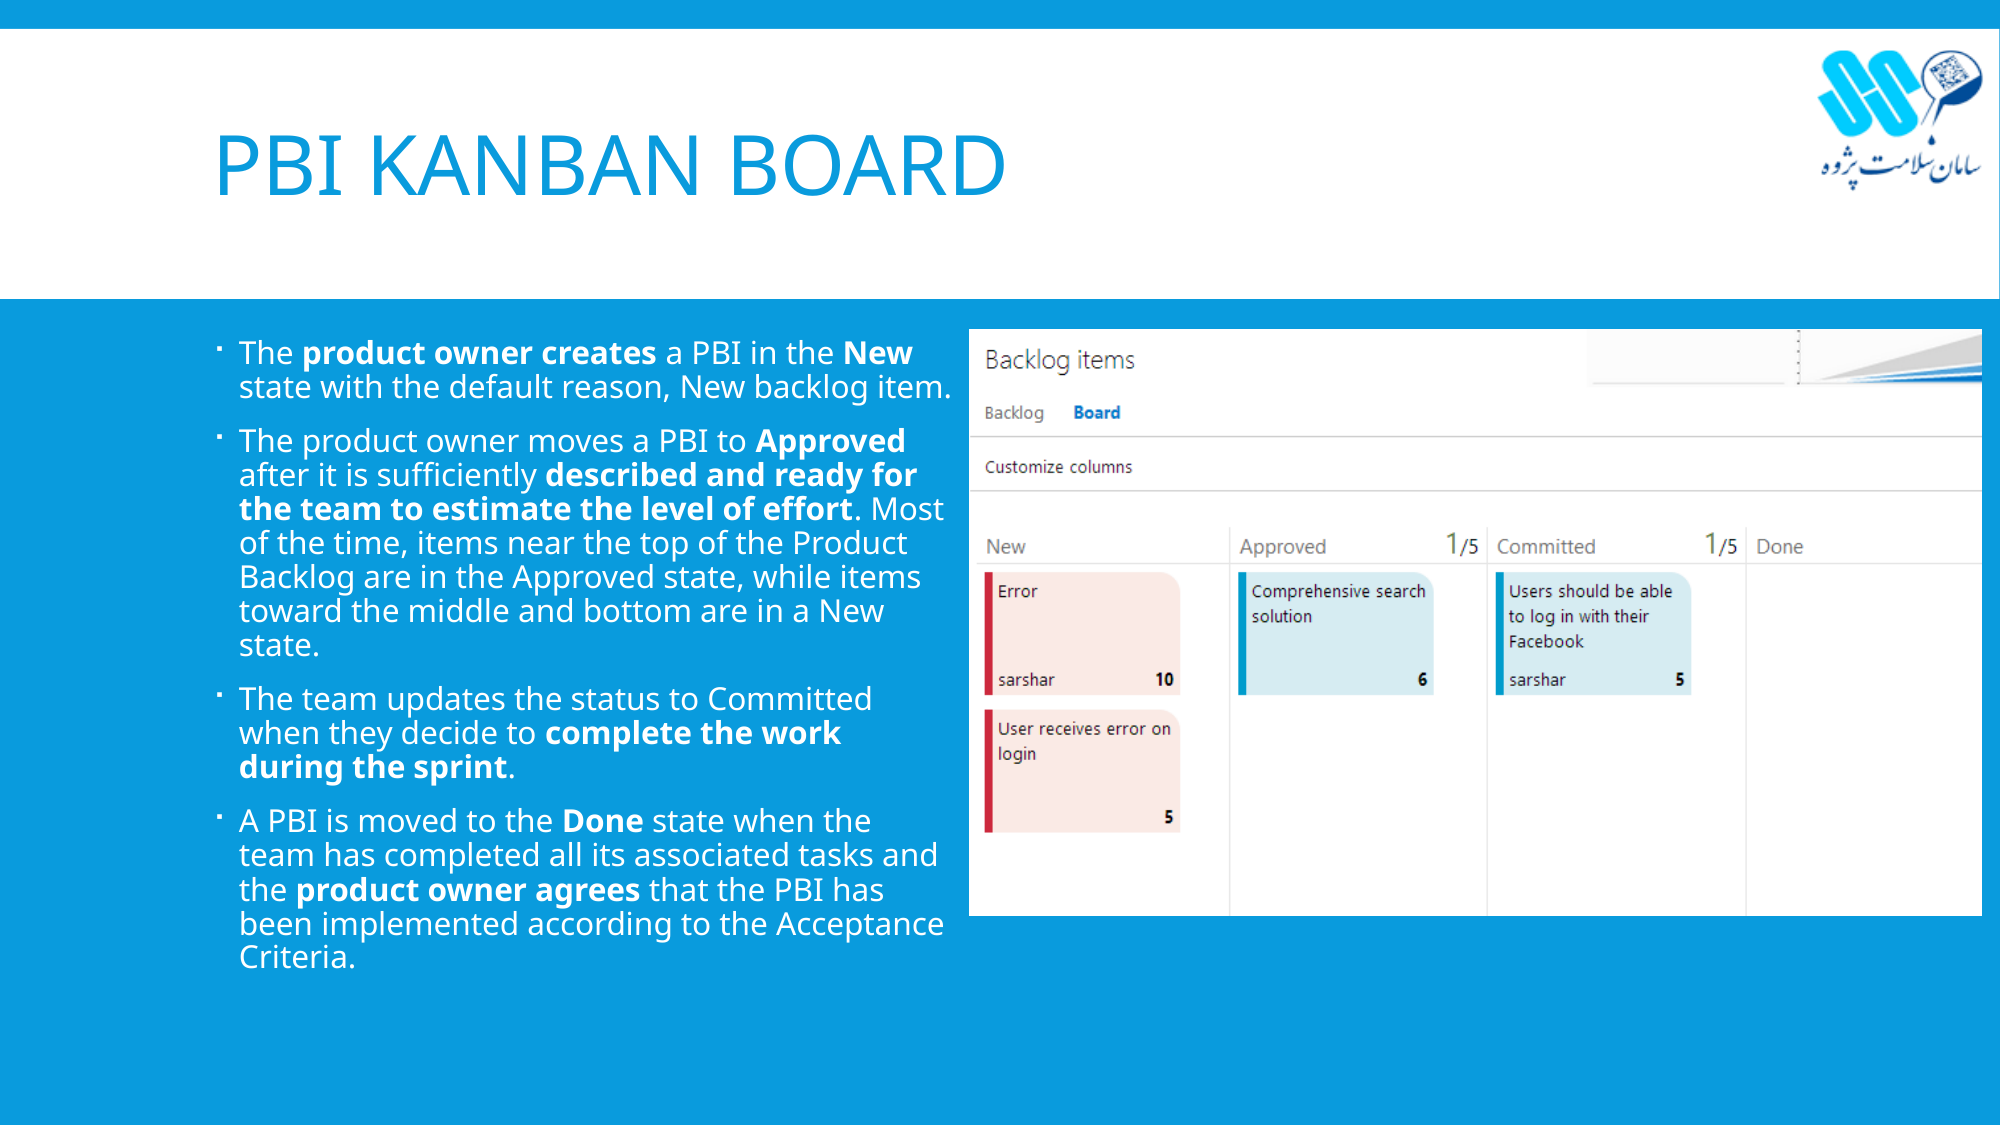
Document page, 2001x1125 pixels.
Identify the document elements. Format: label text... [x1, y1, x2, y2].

list The product owner creates a PBI in the New state with the default reason, New backlog item. The product owner moves a PBI to Approved after it is sufficiently described and ready for the team to estimate the level of effort. Most of the time, items near the top of the Product Backlog are in the Approved state, while items toward the middle and bottom are in a New state. The team updates the status to Committed when they decide to complete the work during the sprint. A PBI is moved to the Done state when the team has completed all its associated tasks and the product owner agrees that the PBI has been implemented according to the Acceptance Criteria. [197, 329, 970, 1020]
title PBI Kanban board [197, 46, 1803, 295]
picture [970, 330, 1981, 915]
picture [1817, 46, 1985, 196]
